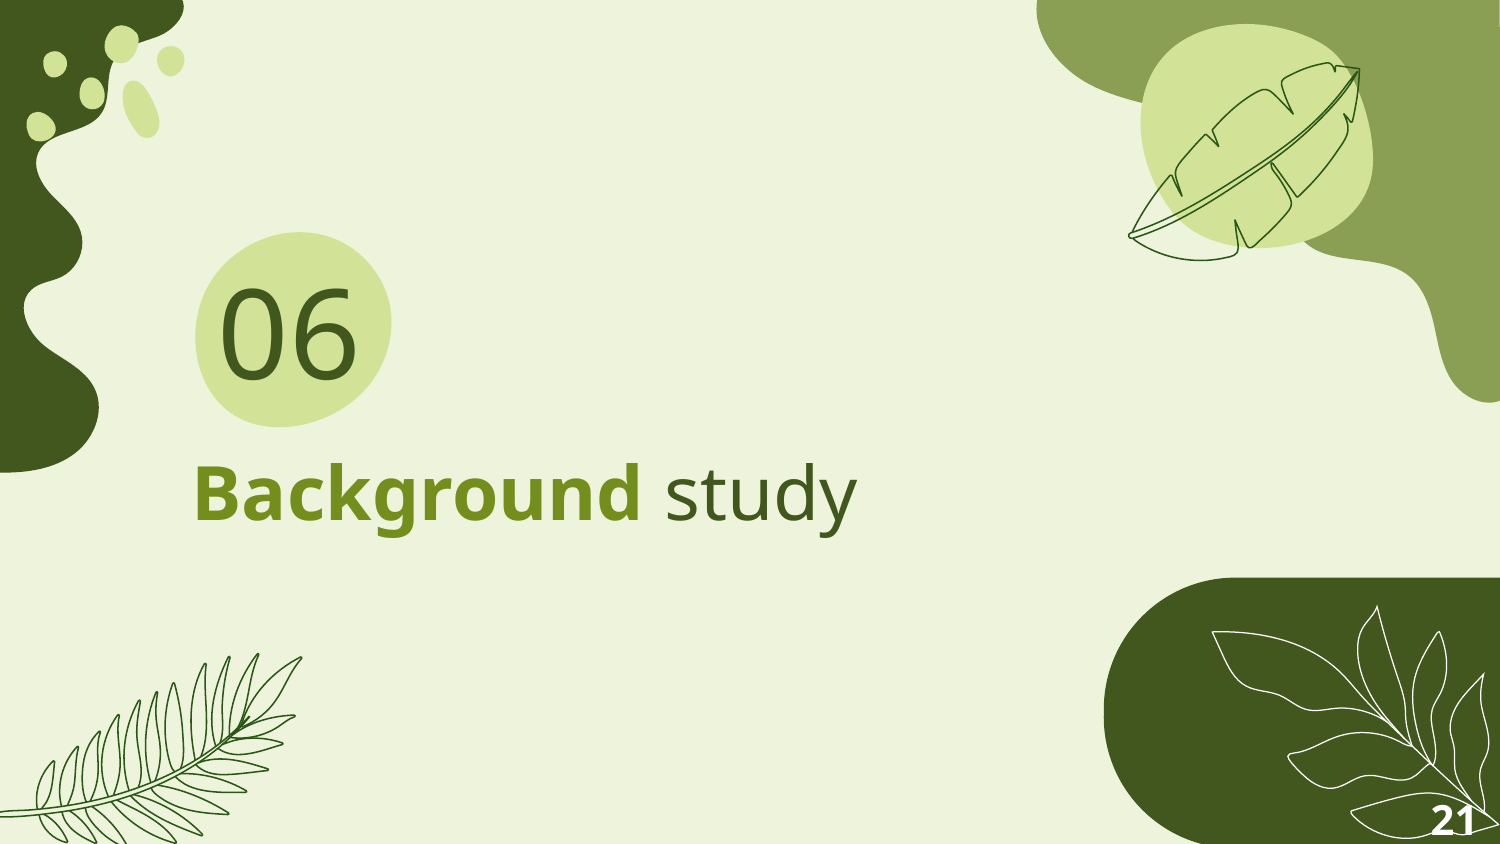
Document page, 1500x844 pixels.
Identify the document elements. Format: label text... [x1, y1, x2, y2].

slide_number ‹#› [1403, 779, 1494, 844]
text_box [220, 232, 373, 268]
title 06 [176, 268, 402, 392]
text_box [210, 392, 363, 428]
title Background study [176, 456, 931, 551]
